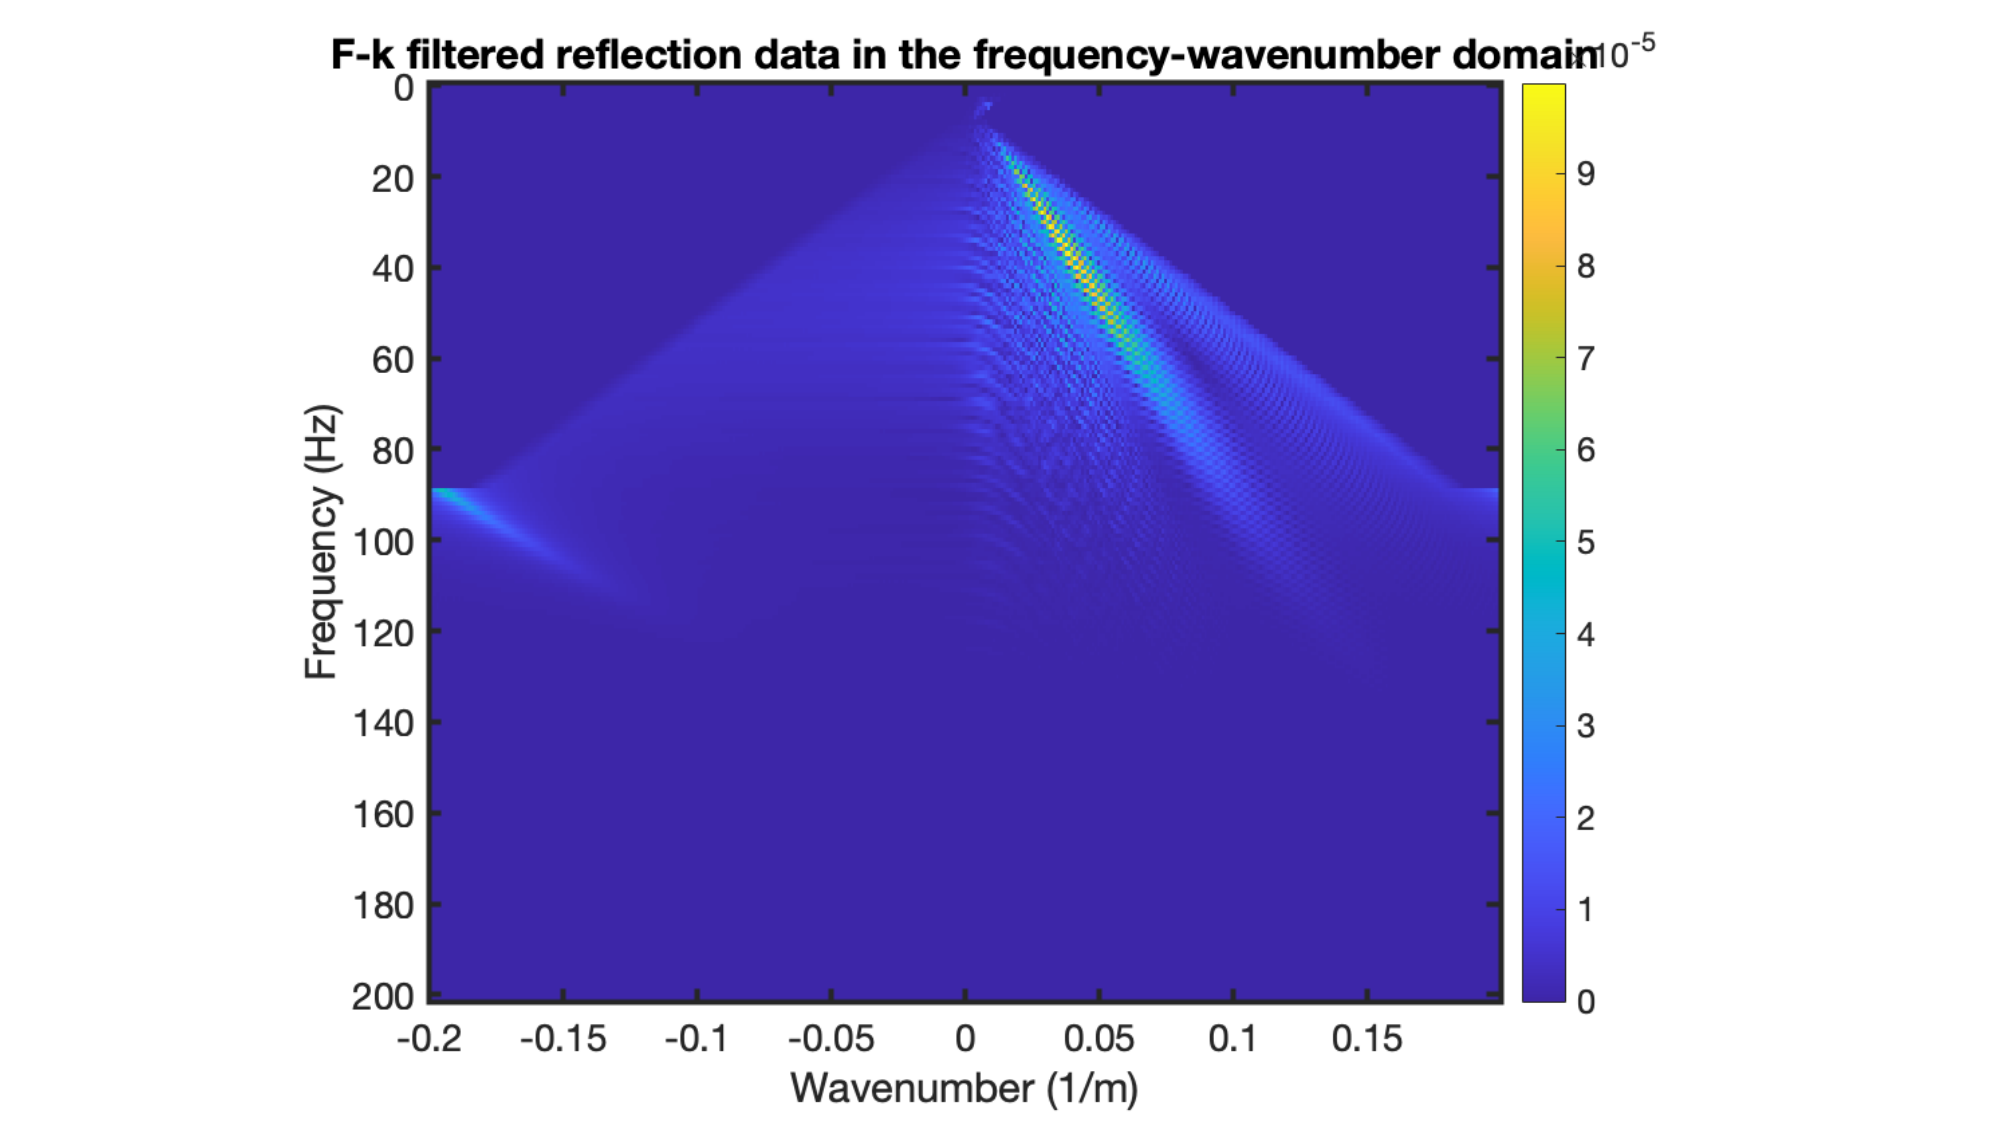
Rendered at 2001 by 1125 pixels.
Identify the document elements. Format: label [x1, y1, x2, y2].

picture [249, 0, 1750, 1125]
